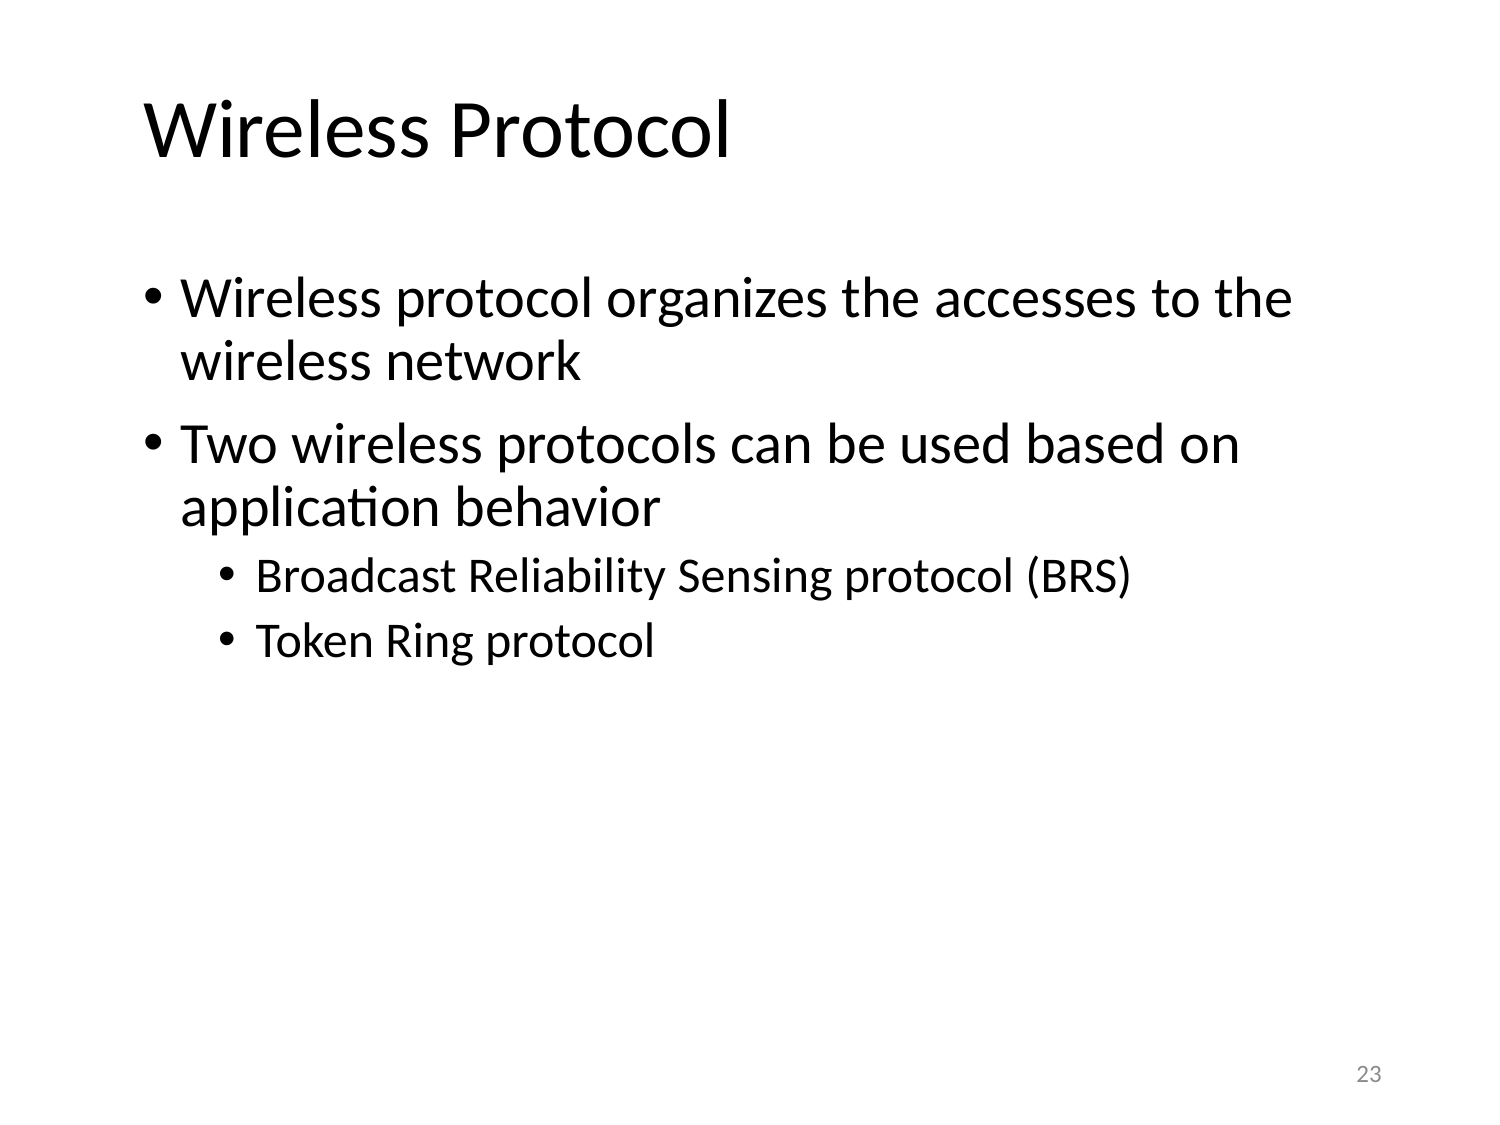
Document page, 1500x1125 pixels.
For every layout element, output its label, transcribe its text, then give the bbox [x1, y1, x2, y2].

text_box Wireless Protocol [128, 22, 1422, 240]
list Wireless protocol organizes the accesses to the wireless network Two wireless protocols can be used based on application behavior Broadcast Reliability Sensing protocol (BRS) Token Ring protocol [128, 259, 1422, 1028]
slide_number 23 [1059, 1042, 1397, 1103]
